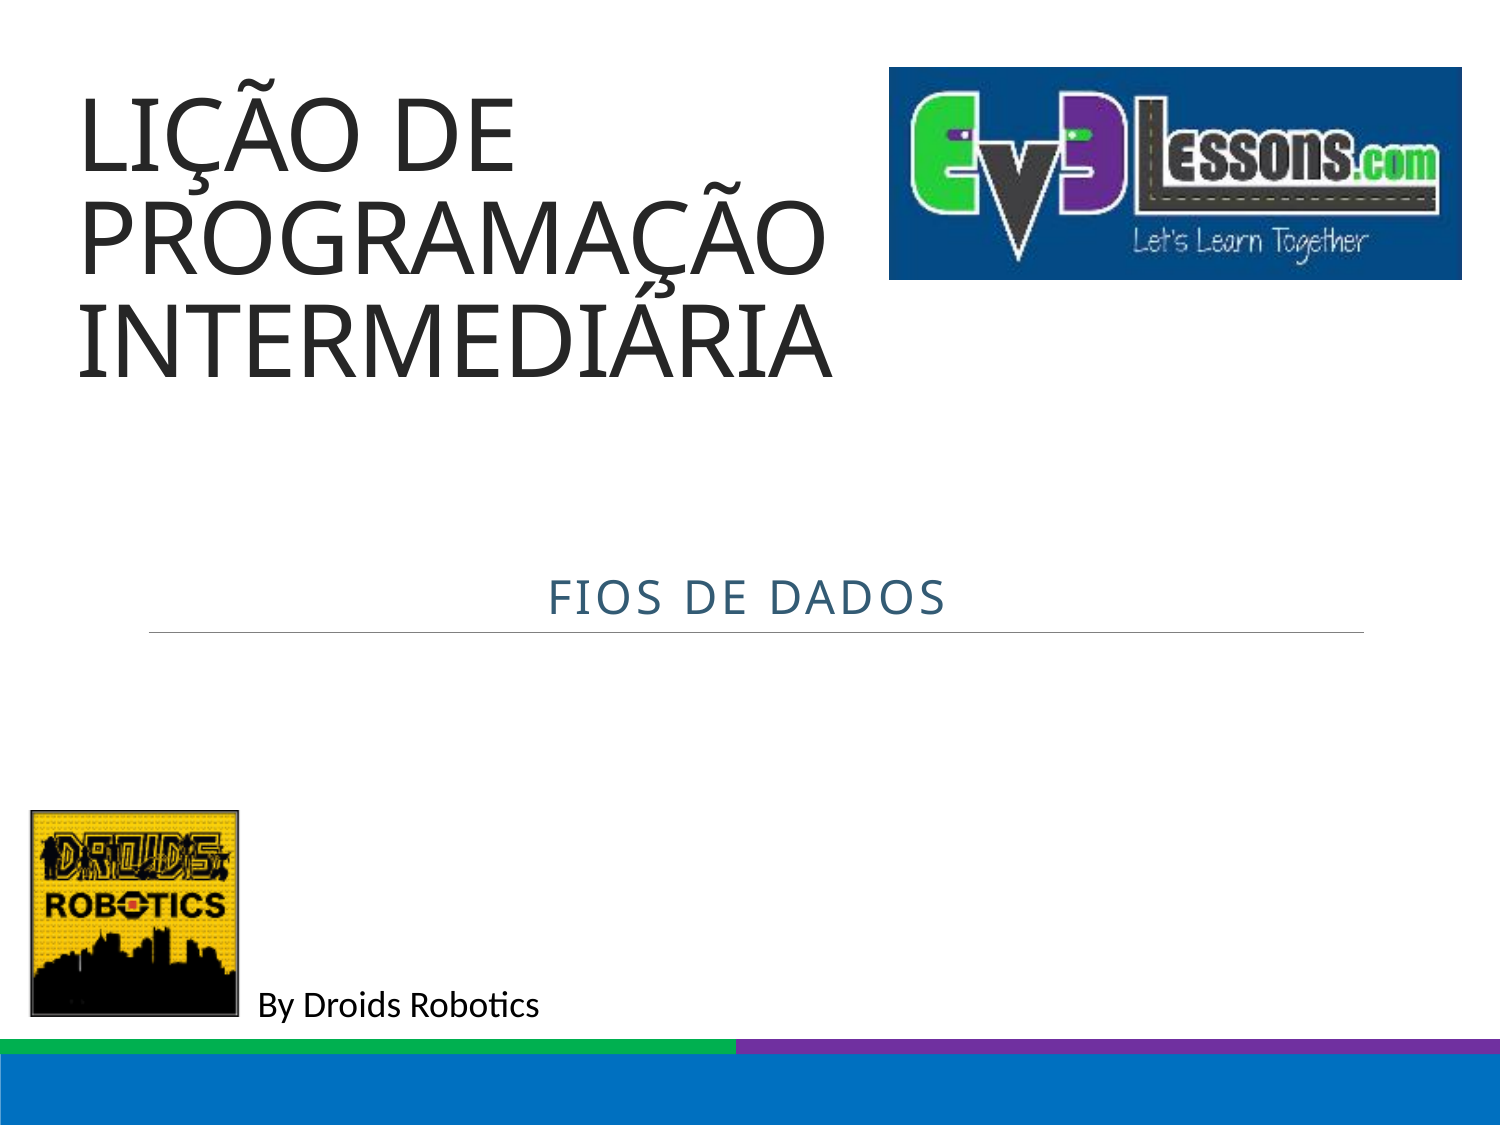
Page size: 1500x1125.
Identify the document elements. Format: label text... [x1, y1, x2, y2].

picture [889, 67, 1462, 280]
subtitle FIOS DE DADOS [253, 566, 1239, 633]
picture [26, 810, 244, 1017]
title LIÇÃO DE PROGRAMAÇÃO INTERMEDIÁRIA [61, 77, 859, 406]
